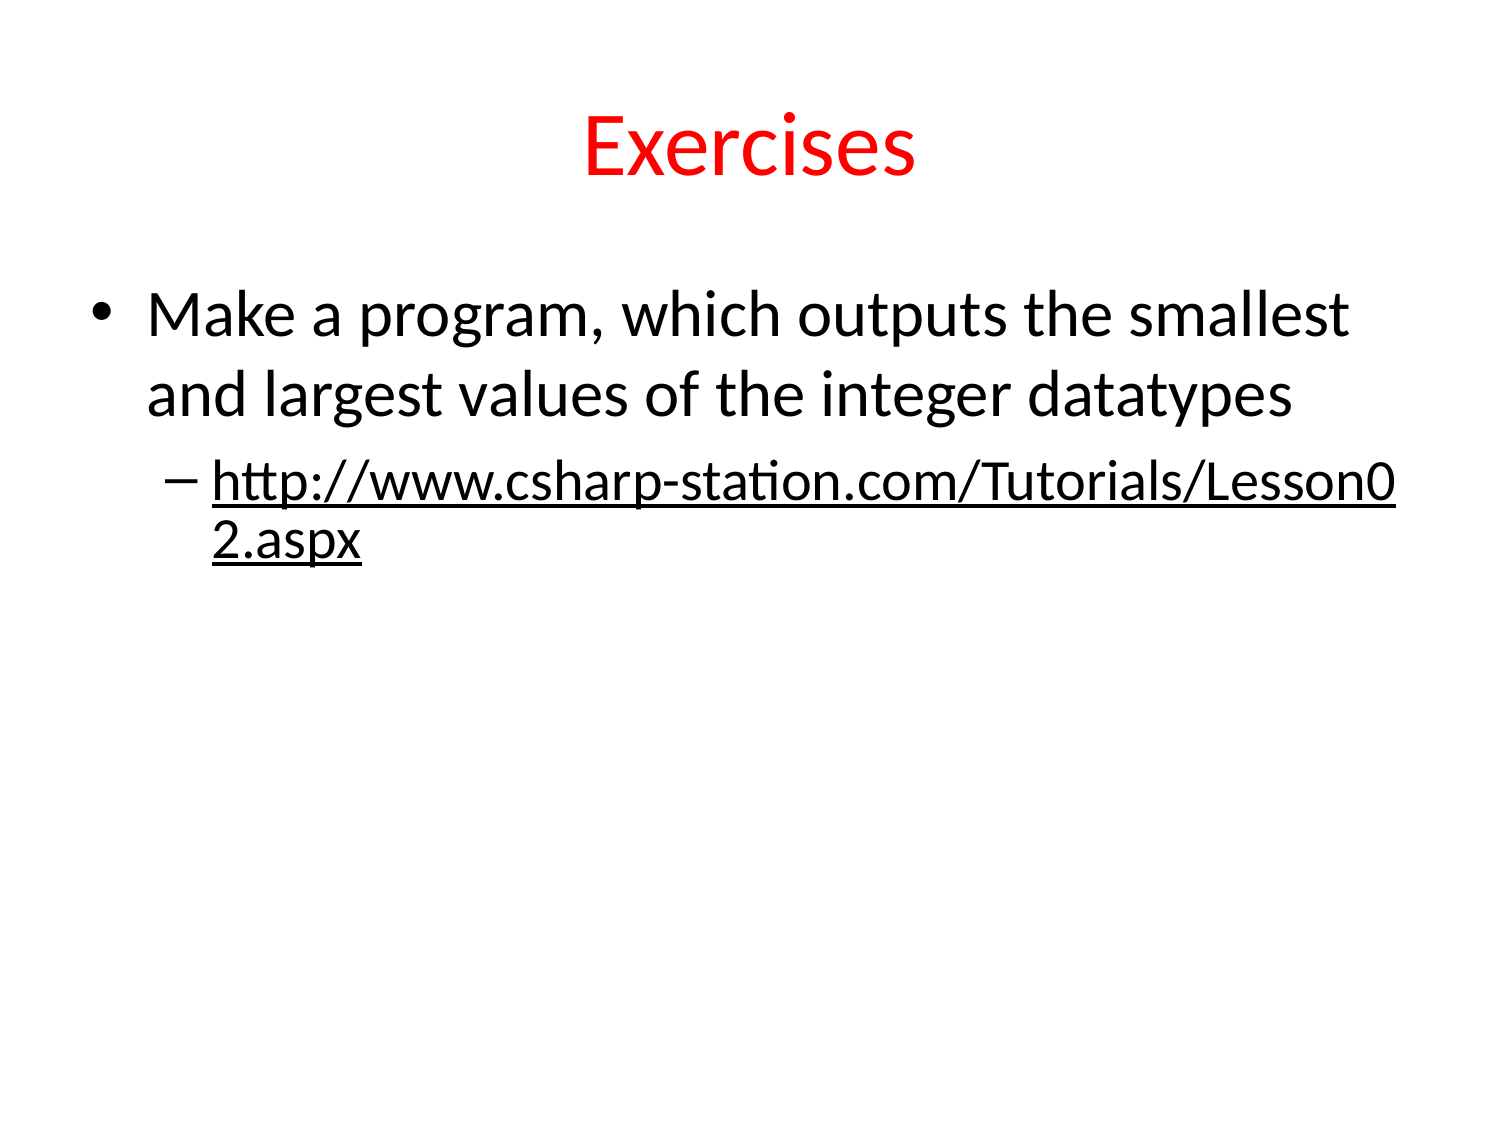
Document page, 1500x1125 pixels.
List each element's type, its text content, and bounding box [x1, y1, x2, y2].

title Exercises [75, 45, 1425, 233]
list Make a program, which outputs the smallest and largest values of the integer datatypes http://www.csharp-station.com/Tutorials/Lesson02.aspx [75, 262, 1425, 1005]
